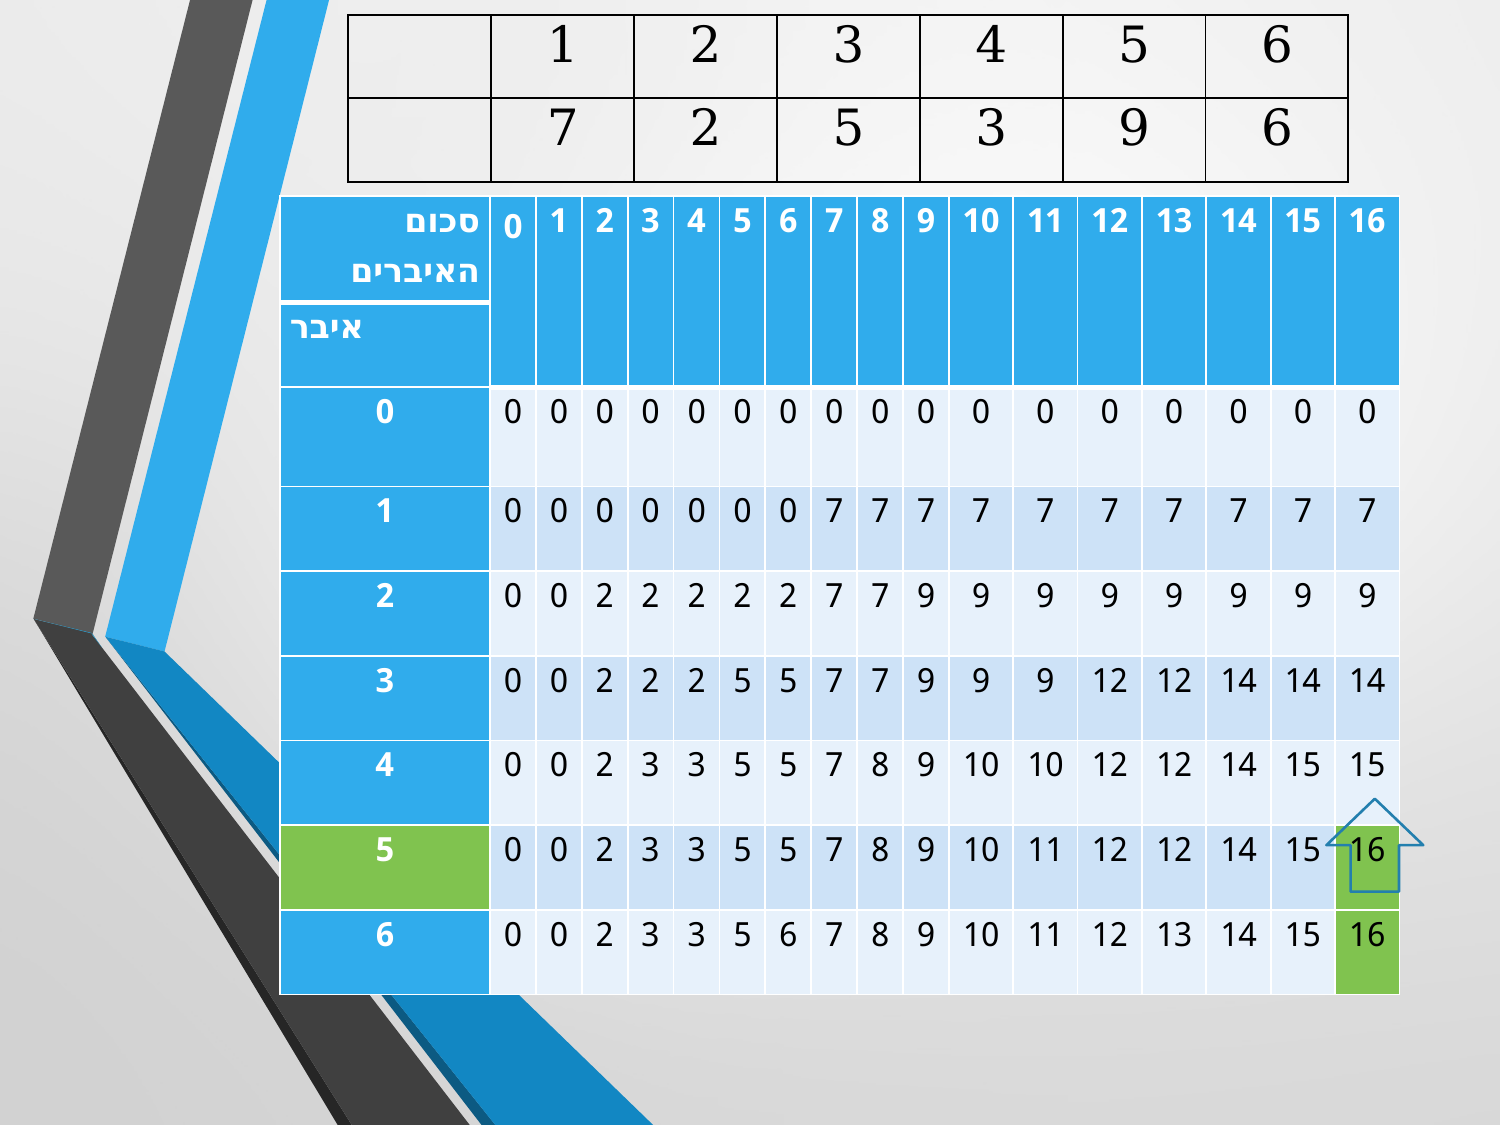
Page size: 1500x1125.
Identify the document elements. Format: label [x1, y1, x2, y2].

table_cell [537, 911, 581, 994]
table_cell [1336, 911, 1399, 994]
table_cell [950, 572, 1012, 655]
table_cell [1014, 911, 1077, 994]
table_cell [812, 487, 856, 570]
table_cell [1207, 572, 1270, 655]
table_cell [1014, 657, 1077, 740]
table_header [583, 197, 627, 385]
table_cell [766, 390, 810, 486]
table_cell [858, 657, 902, 740]
table_cell [720, 572, 764, 655]
table_cell [720, 826, 764, 909]
table_cell [1272, 826, 1334, 909]
table_cell [720, 390, 764, 486]
table_cell [766, 572, 810, 655]
table_cell [1272, 657, 1334, 740]
table_cell [674, 657, 719, 740]
table_cell [281, 826, 489, 909]
table_cell [1272, 572, 1334, 655]
table_cell [537, 487, 581, 570]
table_cell [629, 911, 673, 994]
table_cell [1272, 911, 1334, 994]
table_cell [281, 572, 489, 655]
table_cell [1014, 826, 1077, 909]
table_cell [812, 390, 856, 486]
table_cell [812, 741, 856, 824]
table_cell [1143, 572, 1205, 655]
table_header [950, 197, 1012, 385]
table_header [674, 197, 719, 385]
table_cell [1014, 741, 1077, 824]
table_cell [674, 826, 719, 909]
table_cell [1014, 487, 1077, 570]
table_cell [904, 911, 948, 994]
table_cell [1143, 911, 1205, 994]
table_cell [537, 572, 581, 655]
table_cell [281, 657, 489, 740]
table_cell [537, 826, 581, 909]
table_cell [1078, 911, 1141, 994]
table_cell [1143, 657, 1205, 740]
table_cell [1207, 390, 1270, 486]
table_cell [583, 657, 627, 740]
table_cell [1143, 390, 1205, 486]
table_cell [1207, 826, 1270, 909]
table_cell [583, 826, 627, 909]
table_cell [674, 487, 719, 570]
table_cell [904, 487, 948, 570]
table_cell [766, 911, 810, 994]
table_cell [904, 657, 948, 740]
table_cell [1014, 572, 1077, 655]
table_cell [904, 826, 948, 909]
table_cell [766, 741, 810, 824]
table_cell [629, 657, 673, 740]
table_cell [1207, 911, 1270, 994]
table_cell [674, 741, 719, 824]
table_cell [812, 911, 856, 994]
table_header [1336, 197, 1399, 385]
table_cell [766, 826, 810, 909]
table_cell [629, 572, 673, 655]
table_cell [1207, 741, 1270, 824]
table_cell [674, 911, 719, 994]
table_cell [858, 572, 902, 655]
table_cell [583, 487, 627, 570]
table_cell [1014, 390, 1077, 486]
table_cell [629, 487, 673, 570]
table_cell [950, 911, 1012, 994]
table_header [720, 197, 764, 385]
table_cell [583, 741, 627, 824]
table_cell [1078, 741, 1141, 824]
table_cell [674, 390, 719, 486]
table_cell [1078, 487, 1141, 570]
table_cell [858, 911, 902, 994]
table_cell [537, 390, 581, 486]
table_cell [1078, 657, 1141, 740]
table_cell [491, 390, 535, 486]
table_cell [766, 657, 810, 740]
table_cell [1143, 741, 1205, 824]
table_cell [904, 390, 948, 486]
table_header [812, 197, 856, 385]
table_cell [629, 826, 673, 909]
table_cell [950, 487, 1012, 570]
table_cell [812, 657, 856, 740]
table_cell [491, 487, 535, 570]
table_cell [1207, 657, 1270, 740]
table_cell [904, 741, 948, 824]
table_cell [812, 826, 856, 909]
text_box [1325, 797, 1425, 893]
table_cell [537, 657, 581, 740]
table_cell [491, 741, 535, 824]
table_cell [950, 657, 1012, 740]
table_cell [858, 487, 902, 570]
table_cell [1336, 572, 1399, 655]
table_cell [491, 572, 535, 655]
table_header [491, 197, 535, 385]
table_cell [720, 487, 764, 570]
table_header [1207, 197, 1270, 385]
table_cell [904, 572, 948, 655]
table_header [1143, 197, 1205, 385]
table_cell [583, 390, 627, 486]
table_cell [281, 487, 489, 570]
table_header [1078, 197, 1141, 385]
table_cell [950, 741, 1012, 824]
table_cell [281, 911, 489, 994]
table_cell [1078, 390, 1141, 486]
table_cell [281, 305, 489, 386]
table_cell [950, 826, 1012, 909]
table_header [904, 197, 948, 385]
table_cell [950, 390, 1012, 486]
table_cell [720, 911, 764, 994]
table_cell [1078, 826, 1141, 909]
table_cell [629, 741, 673, 824]
table_cell [583, 572, 627, 655]
table_cell [281, 388, 489, 486]
table_header [1014, 197, 1077, 385]
table_cell [1336, 657, 1399, 740]
table_header [537, 197, 581, 385]
table_cell [583, 911, 627, 994]
table_header [1272, 197, 1334, 385]
table_cell [491, 657, 535, 740]
table_cell [537, 741, 581, 824]
table_cell [1336, 390, 1399, 486]
table_cell [766, 487, 810, 570]
table_cell [1336, 826, 1343, 833]
table_cell [491, 826, 535, 909]
table_cell [629, 390, 673, 486]
table_header [766, 197, 810, 385]
table_cell [1143, 826, 1205, 909]
table_header [281, 197, 489, 300]
table_cell [1336, 741, 1399, 824]
table_cell [1272, 487, 1334, 570]
table_cell [1336, 487, 1399, 570]
table_cell [674, 572, 719, 655]
table_cell [491, 911, 535, 994]
table_header [629, 197, 673, 385]
table_cell [858, 826, 902, 909]
table_cell [1078, 572, 1141, 655]
table_cell [1272, 741, 1334, 824]
table_cell [1207, 487, 1270, 570]
table_cell [1143, 487, 1205, 570]
table_cell [720, 741, 764, 824]
table_header [858, 197, 902, 385]
table_cell [281, 741, 489, 824]
table_cell [858, 741, 902, 824]
table_cell [1272, 390, 1334, 486]
table_cell [812, 572, 856, 655]
table_cell [1336, 847, 1399, 909]
table_cell [720, 657, 764, 740]
table_cell [858, 390, 902, 486]
